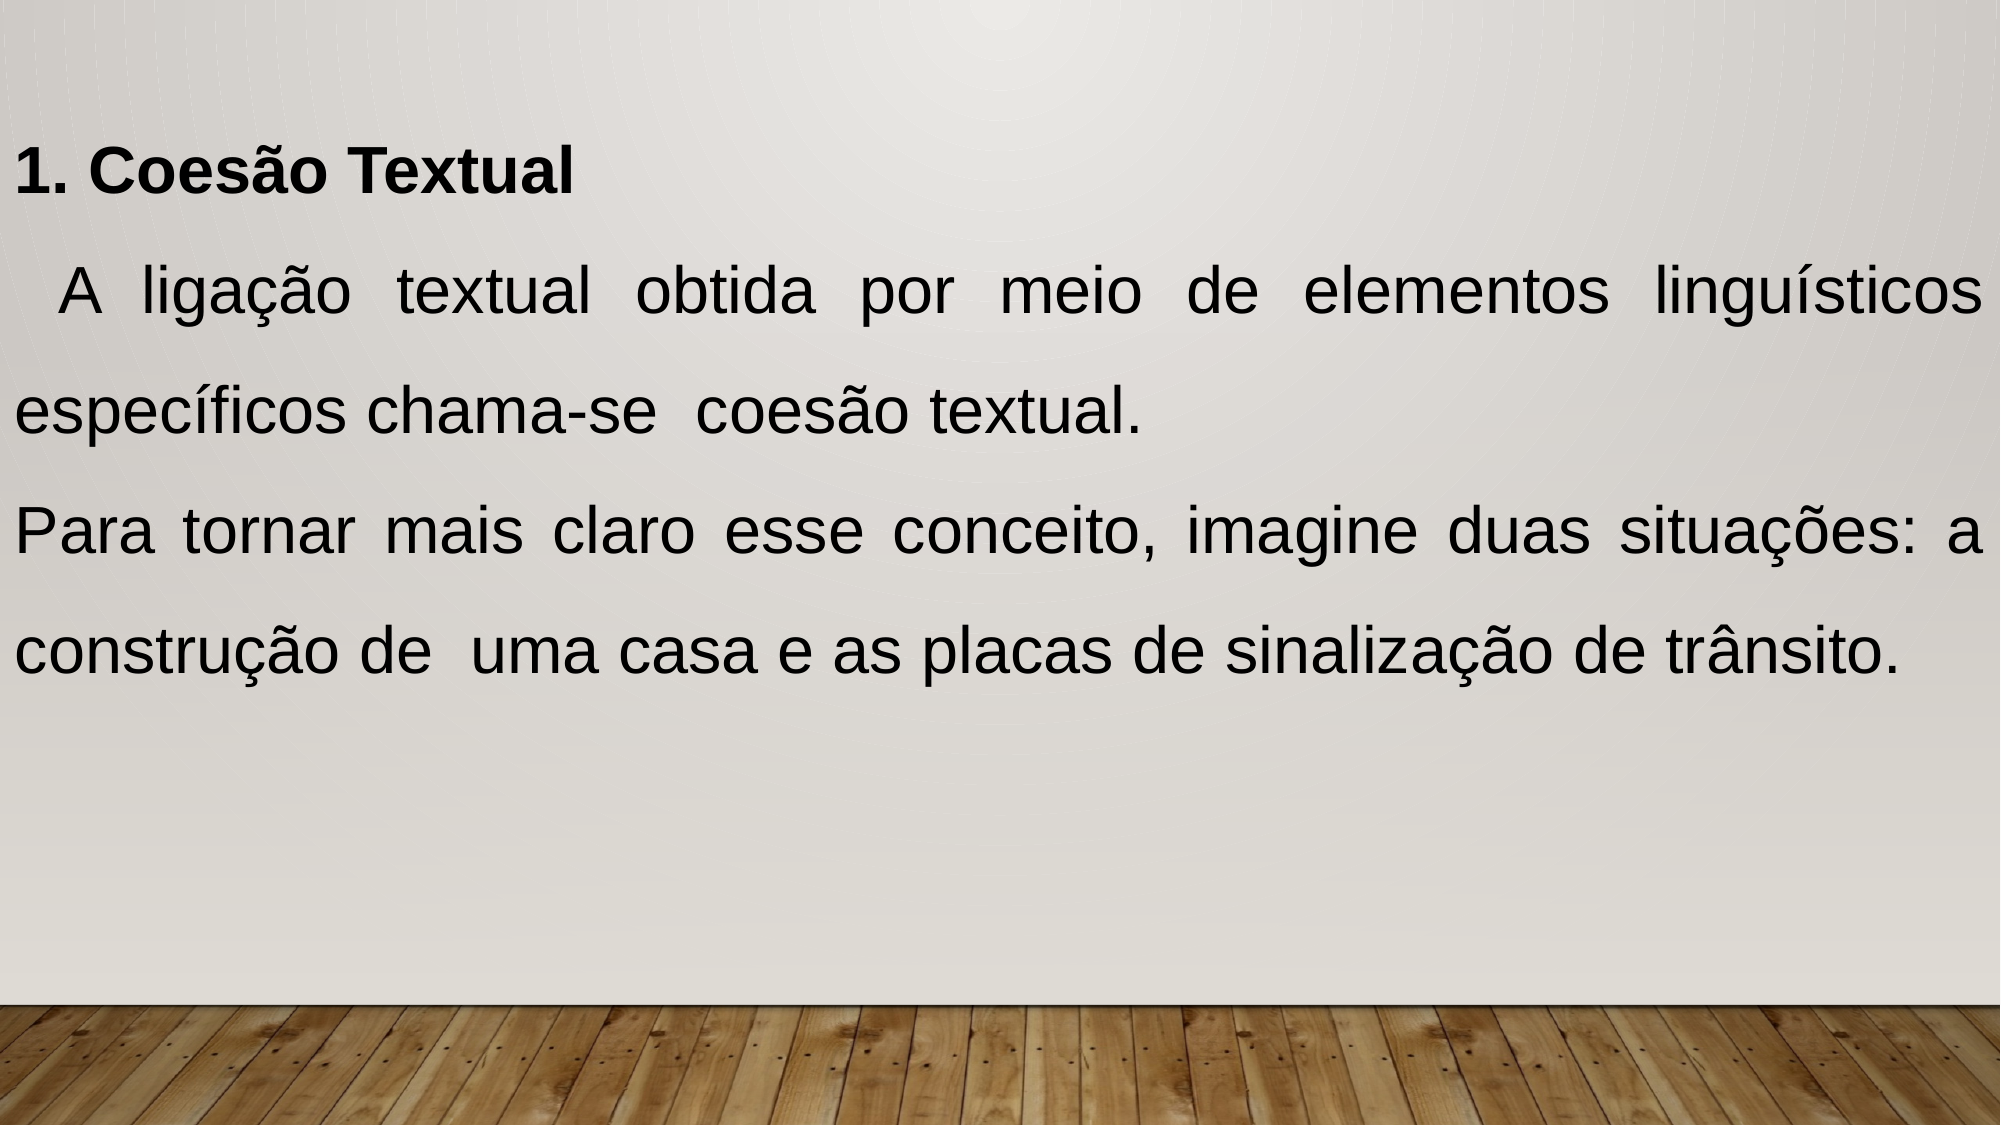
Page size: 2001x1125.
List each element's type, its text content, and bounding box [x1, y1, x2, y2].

picture [0, 1005, 2000, 1125]
text_box 1. Coesão Textual A ligação textual obtida por meio de elementos linguísticos específicos chama-se coesão textual. Para tornar mais claro esse conceito, imagine duas situações: a construção de uma casa e as placas de sinalização de trânsito. [0, 0, 2000, 695]
